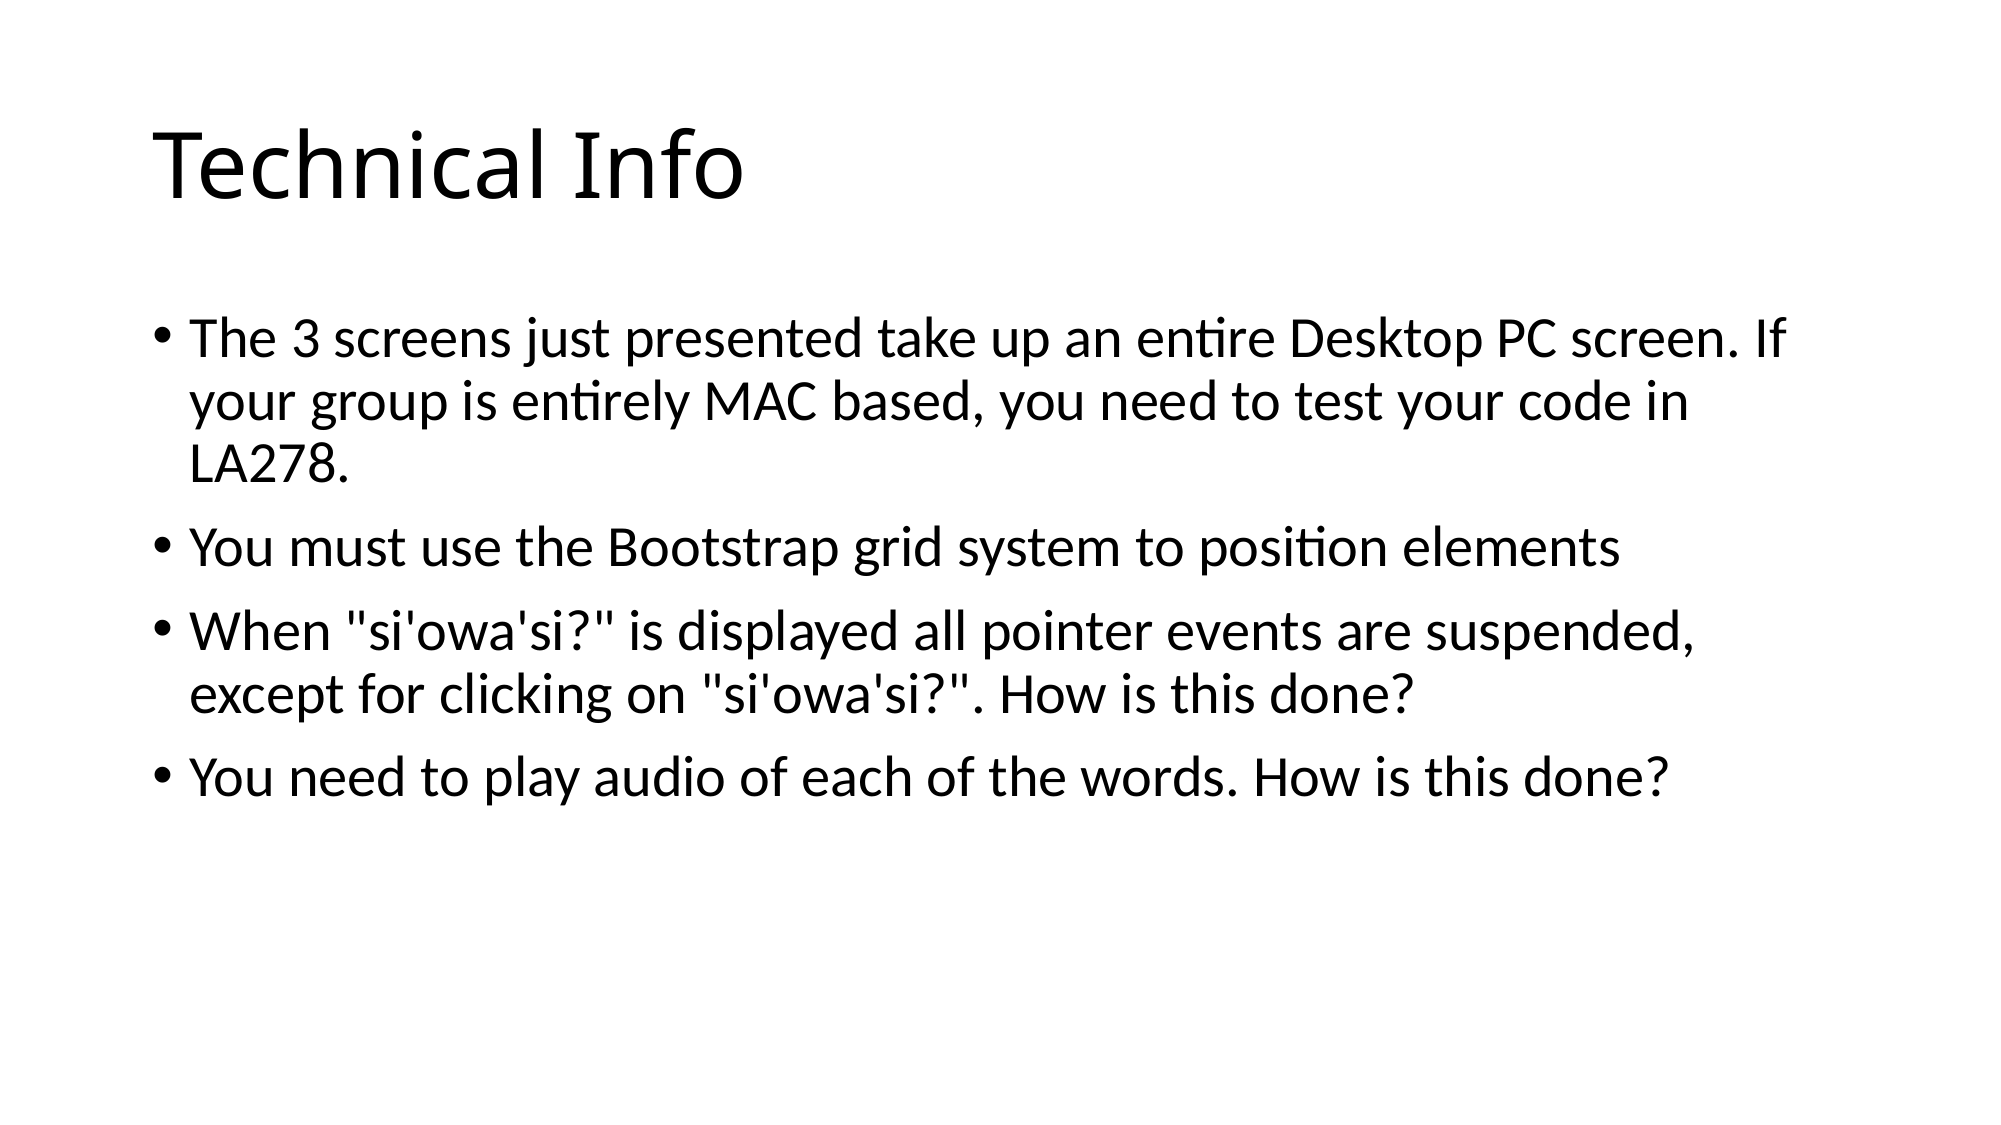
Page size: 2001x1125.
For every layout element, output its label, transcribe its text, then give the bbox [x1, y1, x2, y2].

list The 3 screens just presented take up an entire Desktop PC screen. If your group is entirely MAC based, you need to test your code in LA278. You must use the Bootstrap grid system to position elements When "si'owa'si?" is displayed all pointer events are suspended, except for clicking on "si'owa'si?". How is this done? You need to play audio of each of the words. How is this done? [137, 299, 1863, 1014]
title Technical Info [137, 59, 1863, 278]
